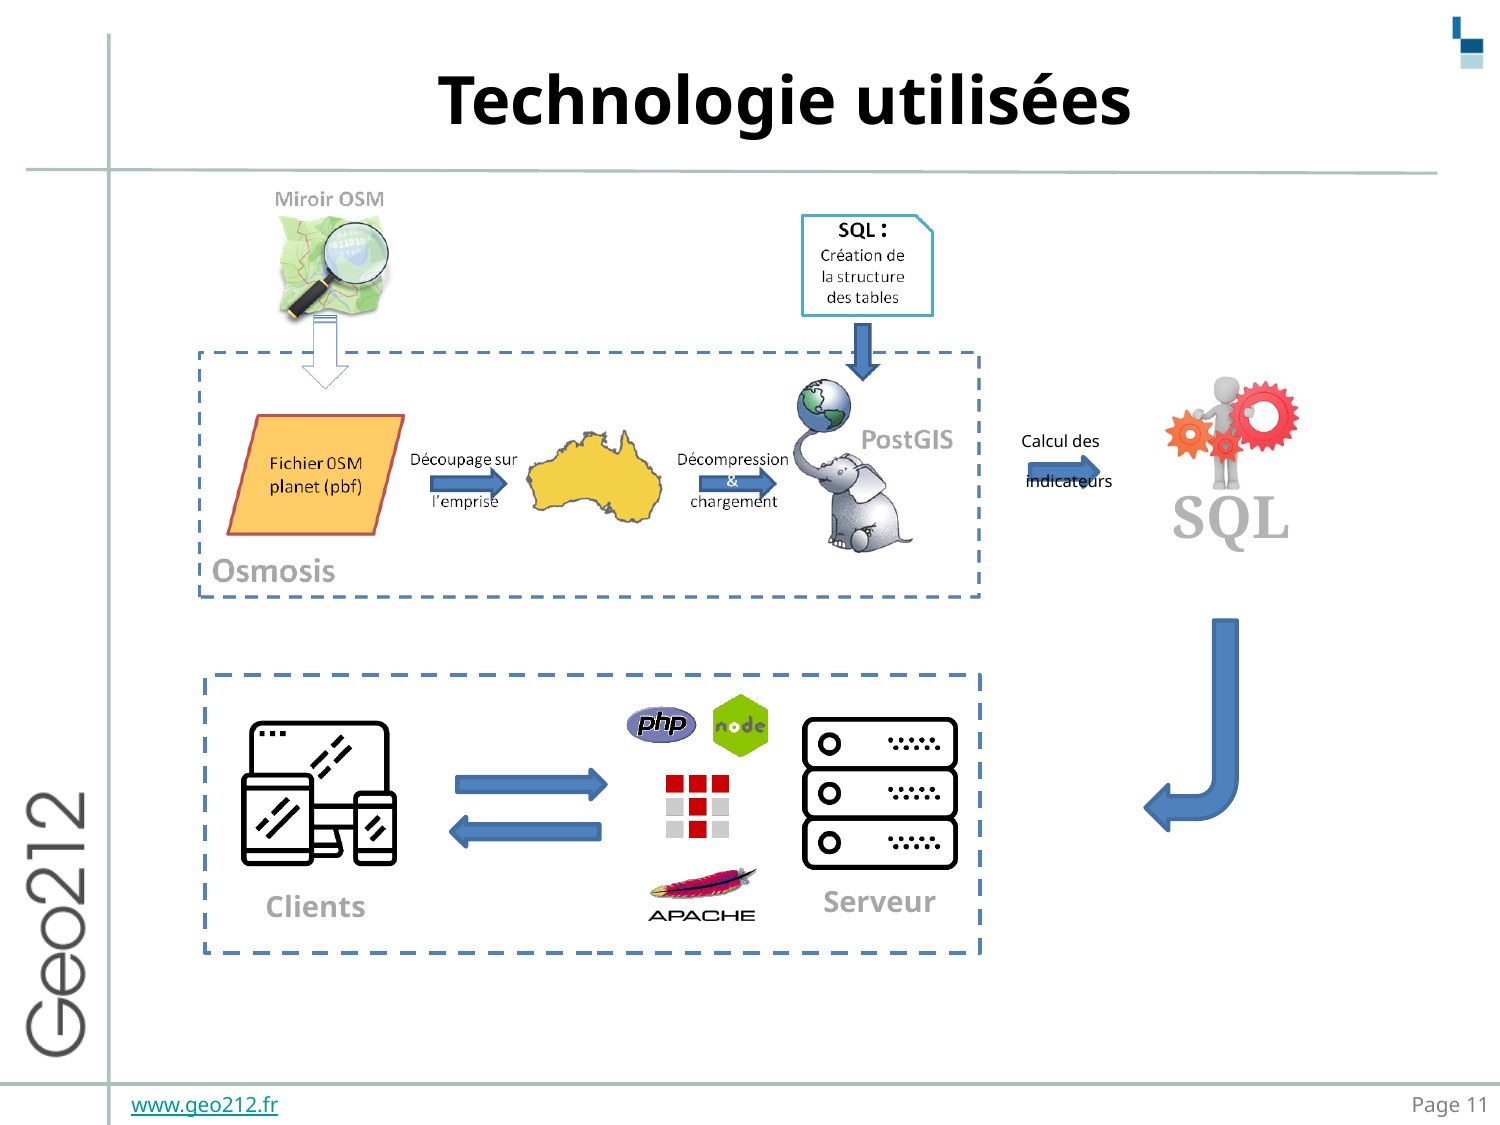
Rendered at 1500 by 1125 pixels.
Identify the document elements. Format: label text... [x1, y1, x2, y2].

text_box Serveur [980, 876, 990, 927]
picture [23, 790, 87, 1060]
text_box [455, 767, 608, 802]
text_box Calcul des indicateurs [1006, 423, 1131, 499]
picture [1445, 6, 1493, 77]
text_box [449, 815, 602, 849]
picture [624, 694, 799, 757]
picture [801, 715, 958, 871]
text_box SQL [1157, 472, 1324, 558]
picture [636, 859, 767, 933]
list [189, 178, 981, 599]
picture [240, 715, 397, 871]
title Technologie utilisées [145, 29, 1426, 168]
picture [666, 775, 730, 839]
text_box [1143, 618, 1239, 833]
text_box [203, 673, 982, 955]
picture [1158, 356, 1303, 500]
